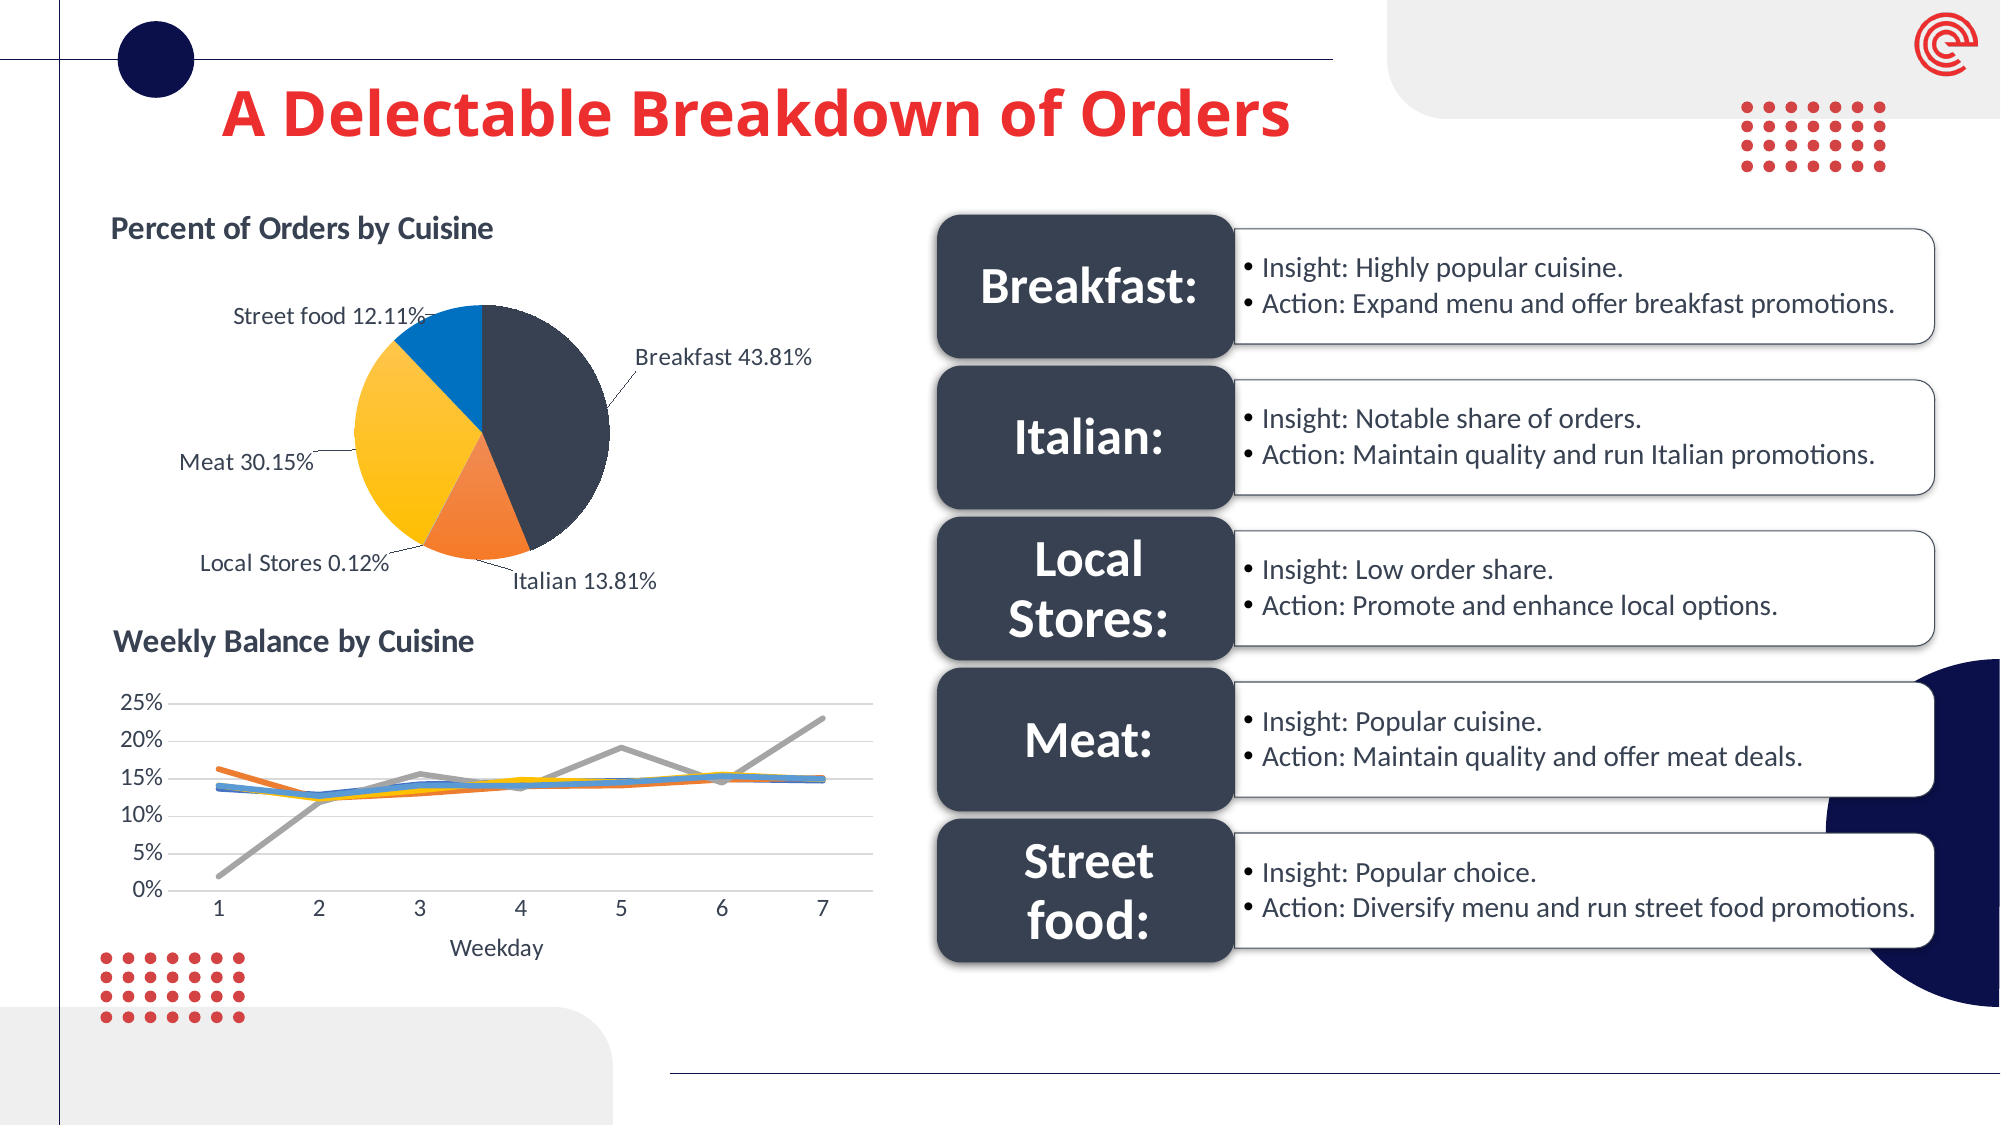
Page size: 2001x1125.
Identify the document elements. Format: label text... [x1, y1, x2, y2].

text_box A Delectable Breakdown of Orders [191, 73, 1917, 158]
chart [104, 199, 890, 602]
picture [1909, 9, 1983, 81]
chart [104, 615, 890, 996]
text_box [888, 214, 1983, 964]
